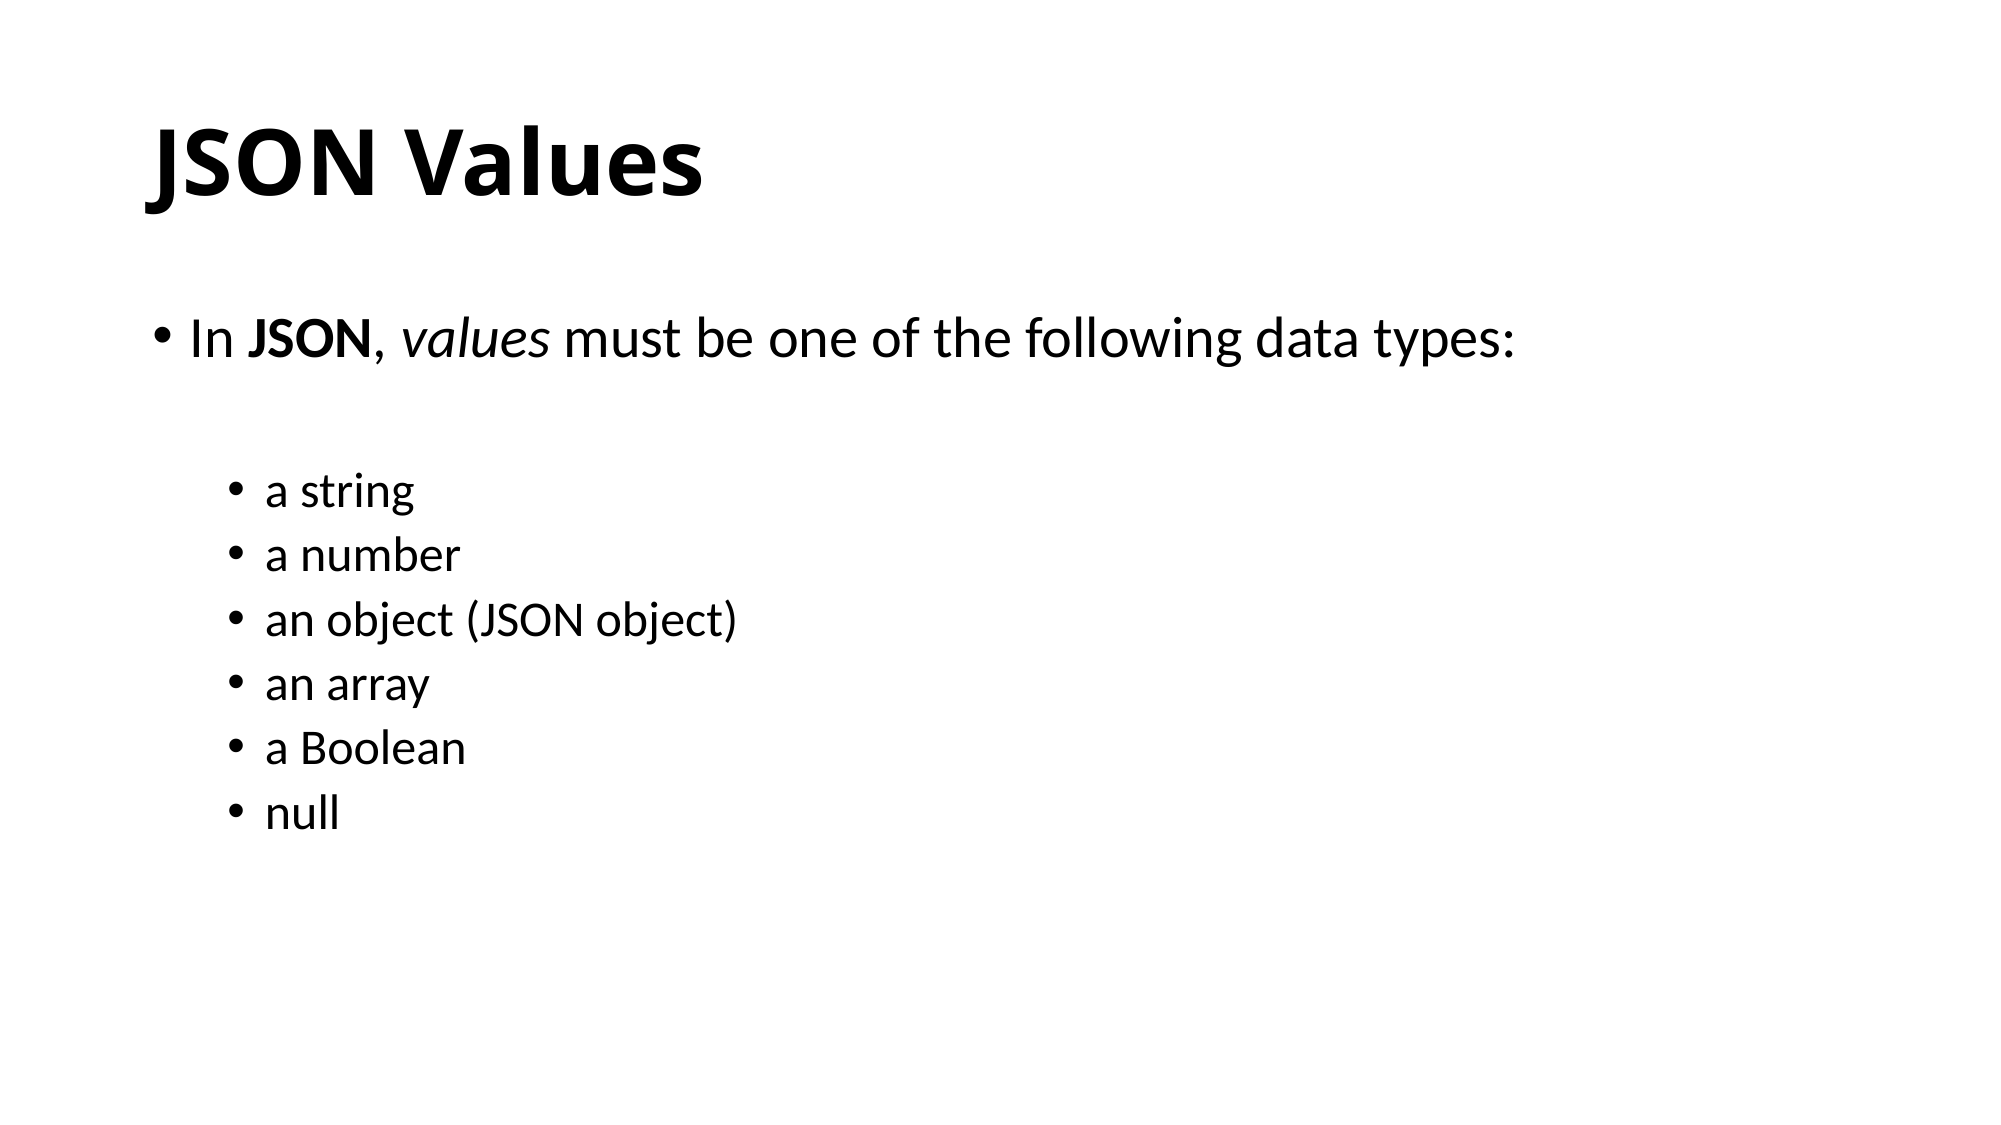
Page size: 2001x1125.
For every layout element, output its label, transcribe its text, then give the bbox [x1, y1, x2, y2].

list In JSON, values must be one of the following data types: a string a number an object (JSON object) an array a Boolean null [137, 299, 1863, 1014]
title JSON Values [137, 111, 1863, 299]
